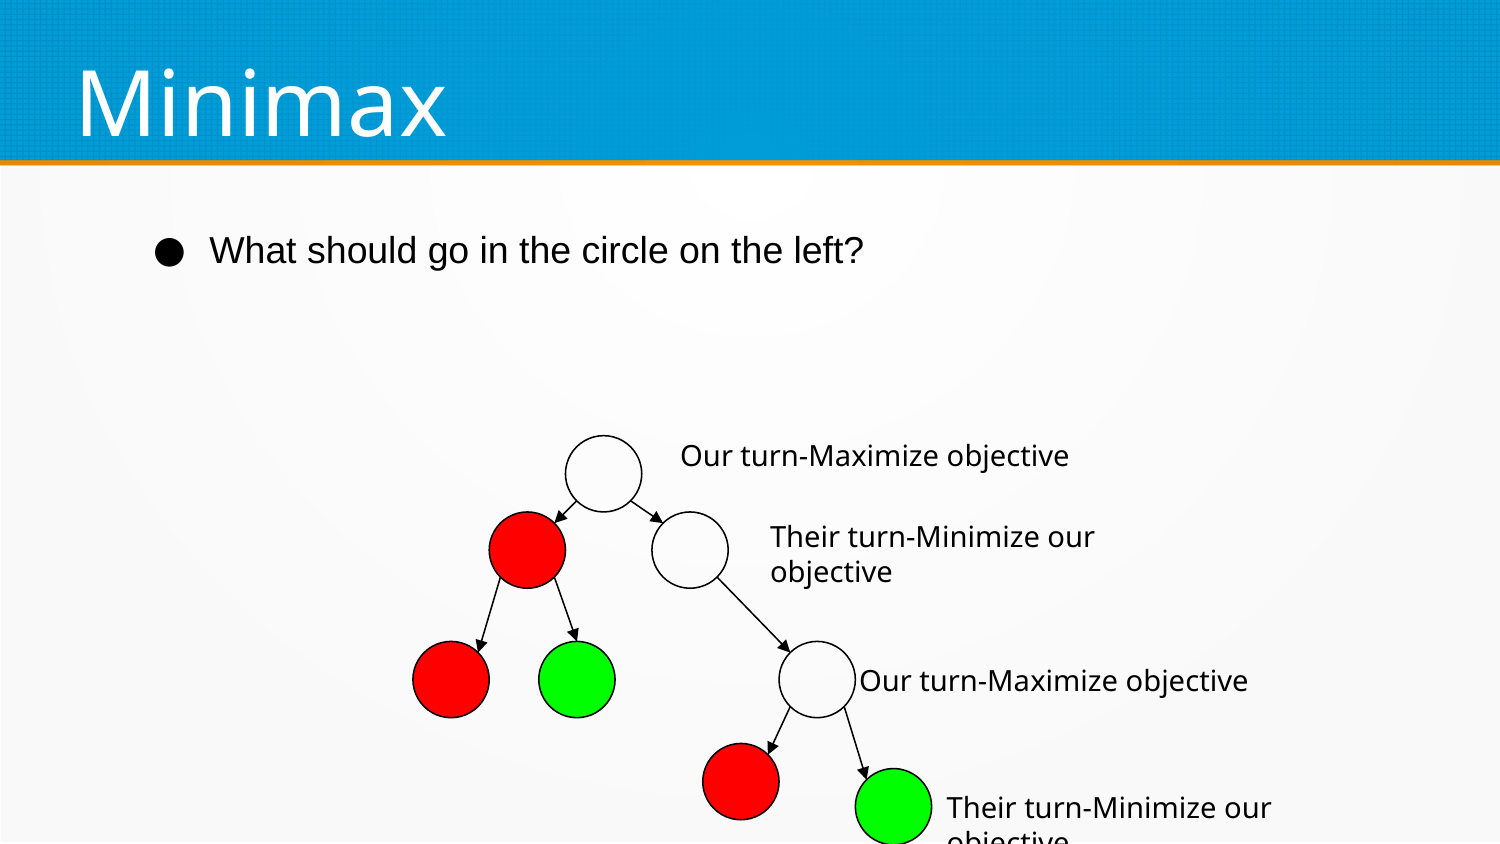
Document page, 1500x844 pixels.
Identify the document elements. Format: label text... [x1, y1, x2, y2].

text_box [538, 641, 616, 718]
text_box [651, 511, 729, 589]
text_box Our turn-Maximize objective [844, 647, 1333, 712]
text_box Minimax [74, 13, 1425, 155]
text_box [489, 511, 566, 589]
picture [0, 161, 1500, 844]
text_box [554, 500, 577, 524]
text_box Their turn-Minimize our objective [931, 774, 1408, 839]
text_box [716, 576, 791, 653]
text_box [565, 435, 642, 512]
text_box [843, 706, 867, 780]
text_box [554, 576, 578, 642]
text_box Our turn-Maximize objective [665, 421, 1155, 487]
text_box What should go in the circle on the left? [119, 210, 1324, 352]
text_box [855, 768, 931, 844]
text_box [477, 576, 501, 653]
text_box Their turn-Minimize our objective [755, 503, 1231, 568]
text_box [767, 706, 791, 755]
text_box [630, 500, 664, 524]
text_box [779, 641, 844, 718]
text_box [412, 641, 490, 718]
text_box [702, 743, 780, 820]
